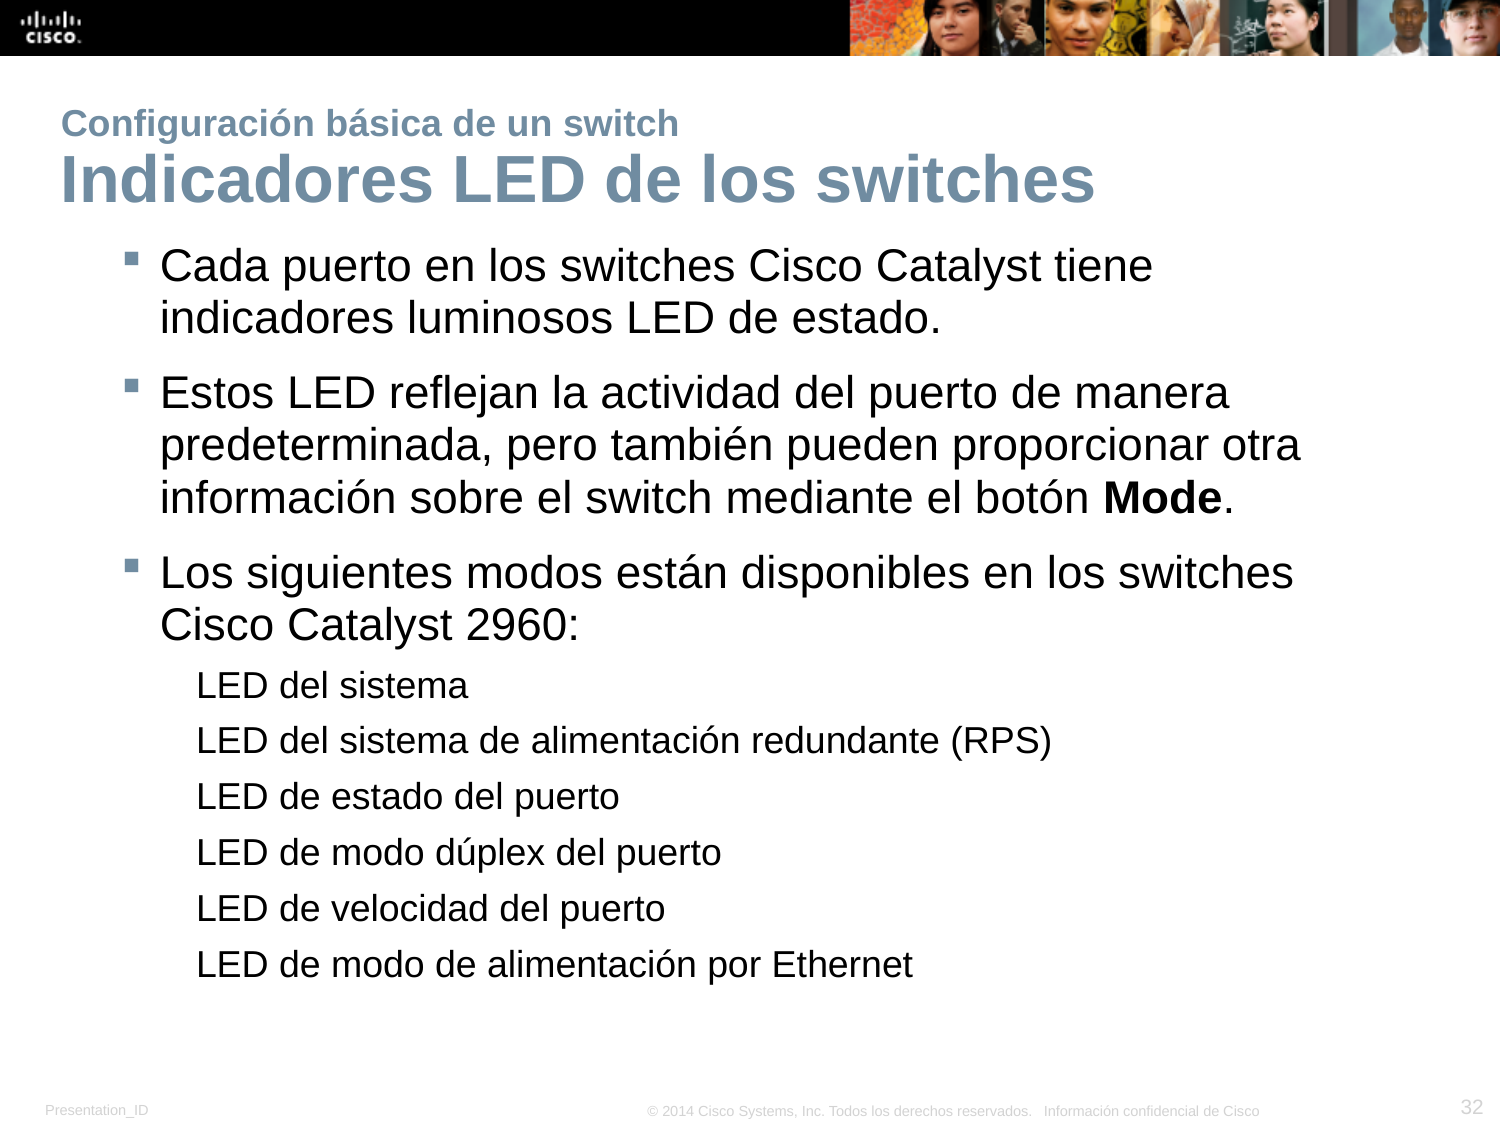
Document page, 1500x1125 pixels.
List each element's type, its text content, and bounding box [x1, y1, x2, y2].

list Cada puerto en los switches Cisco Catalyst tiene indicadores luminosos LED de estado. Estos LED reflejan la actividad del puerto de manera predeterminada, pero también pueden proporcionar otra información sobre el switch mediante el botón Mode. Los siguientes modos están disponibles en los switches Cisco Catalyst 2960: LED del sistema LED del sistema de alimentación redundante (RPS) LED de estado del puerto LED de modo dúplex del puerto LED de velocidad del puerto LED de modo de alimentación por Ethernet [107, 232, 1411, 820]
picture [0, 0, 1500, 56]
title Configuración básica de un switch Indicadores LED de los switches [47, 85, 1384, 224]
